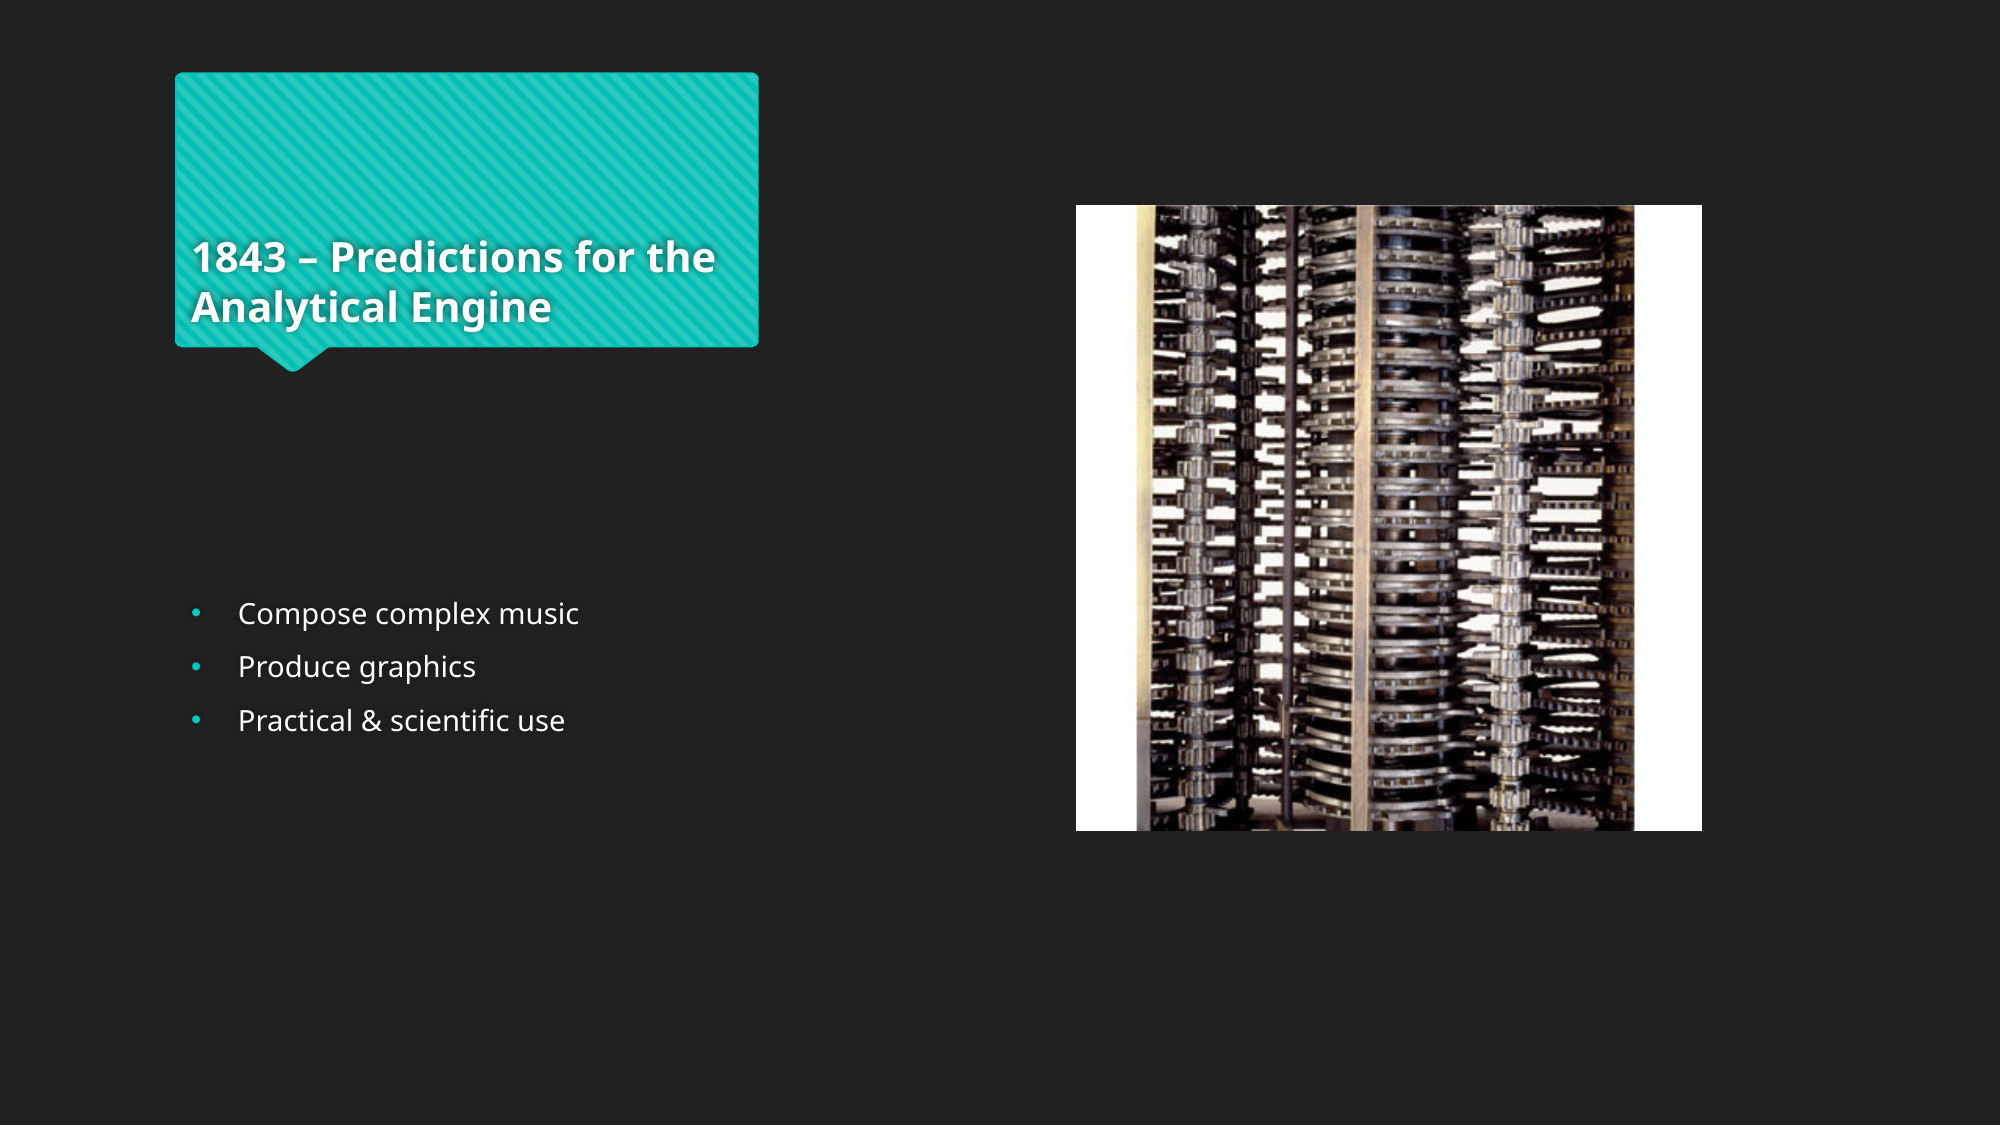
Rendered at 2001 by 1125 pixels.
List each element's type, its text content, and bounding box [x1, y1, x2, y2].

picture [1076, 205, 1703, 832]
list Compose complex music Produce graphics Practical & scientific use [176, 370, 758, 962]
title 1843 – Predictions for the Analytical Engine [176, 73, 758, 339]
